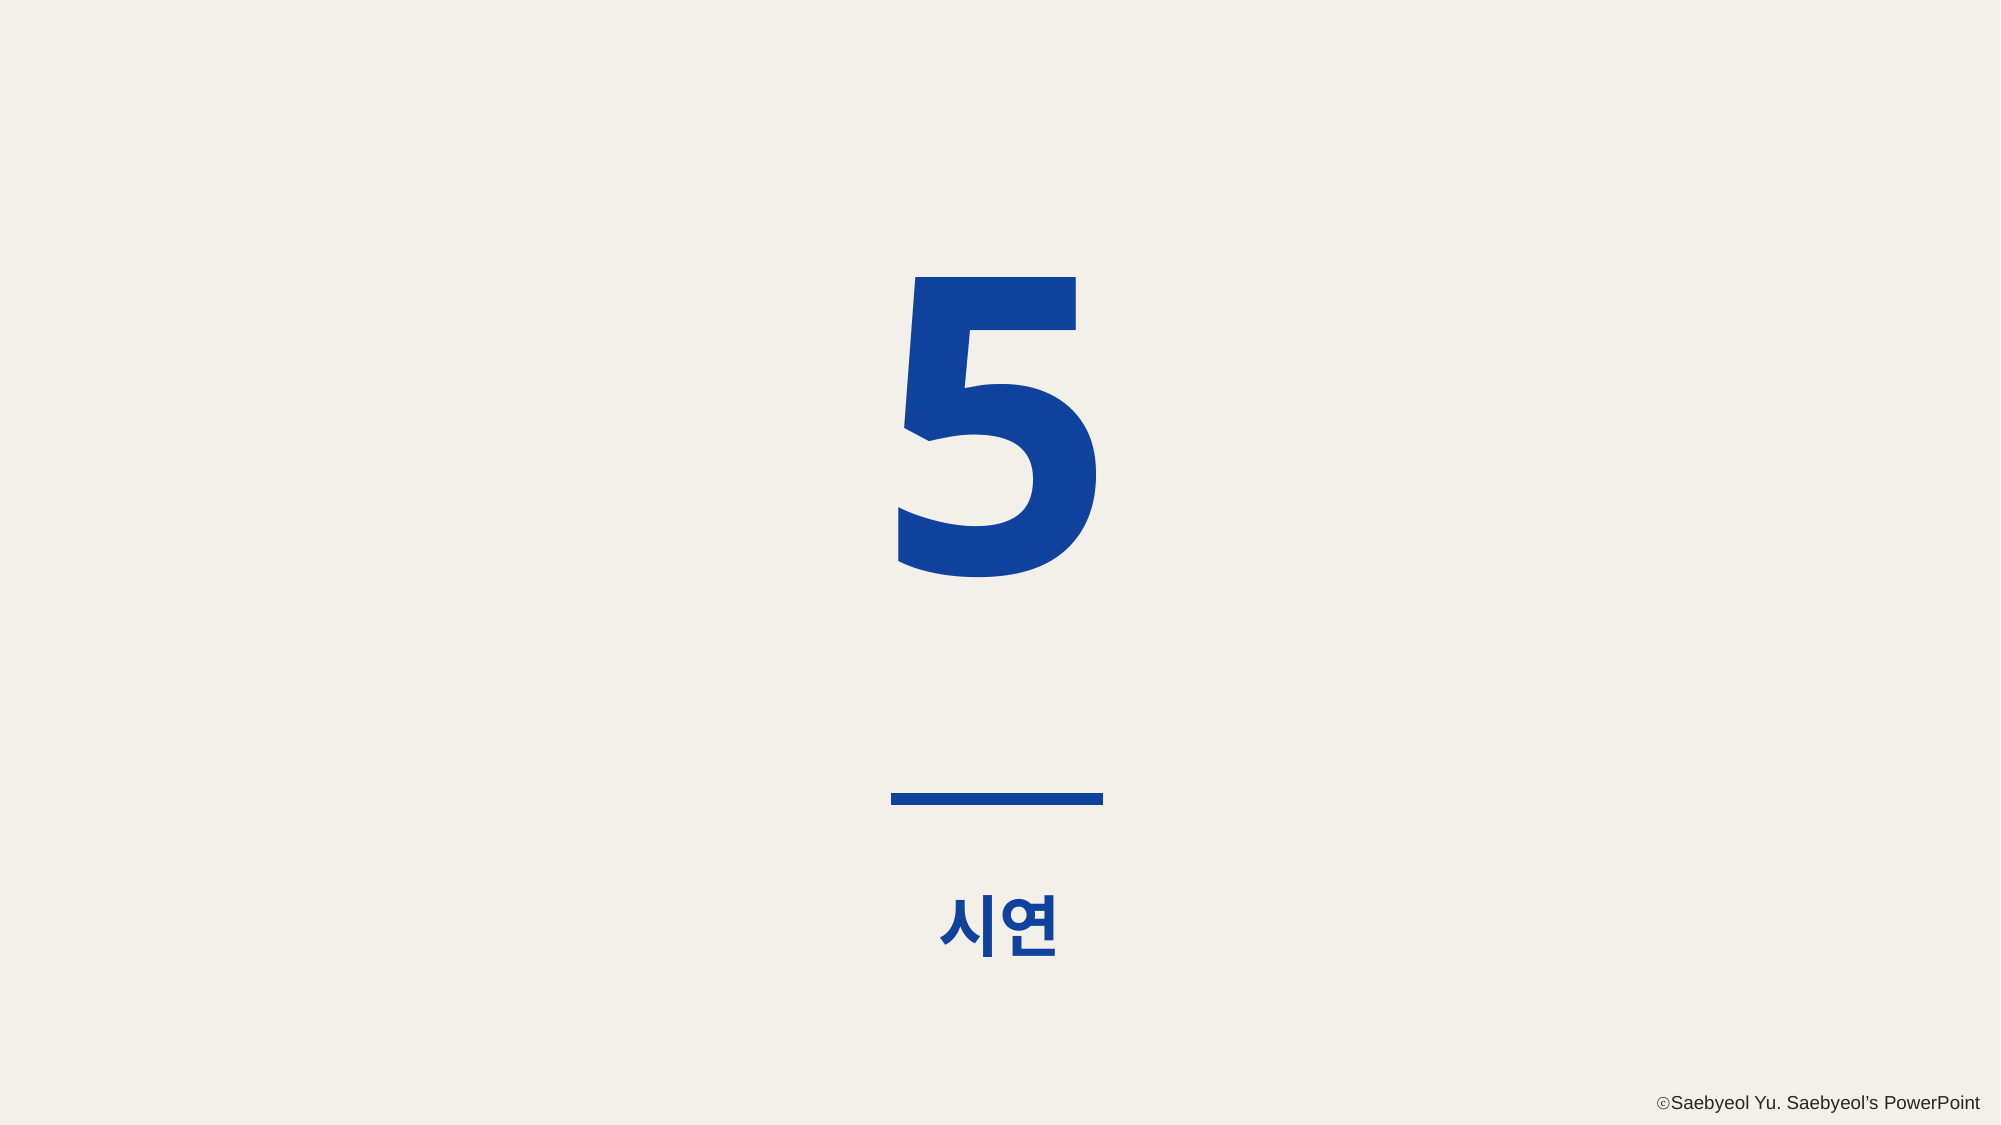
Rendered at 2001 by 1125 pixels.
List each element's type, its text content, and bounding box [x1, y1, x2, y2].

text_box 시연 [581, 877, 1419, 973]
text_box 5 [863, 151, 1131, 664]
